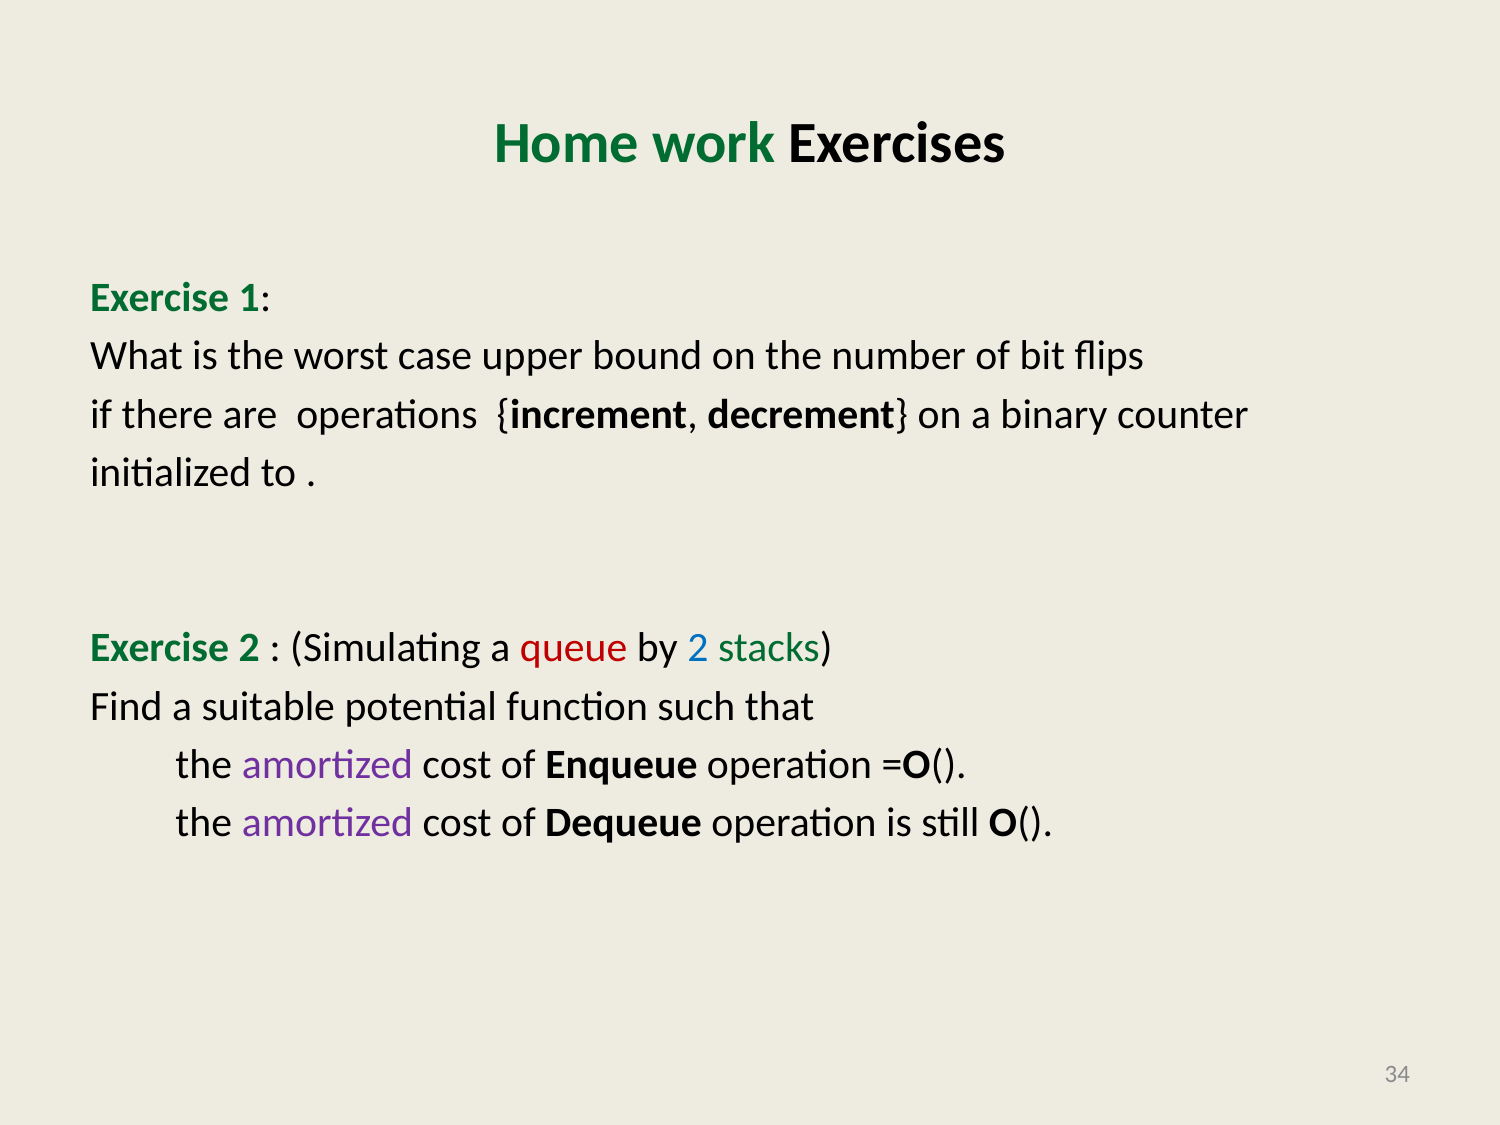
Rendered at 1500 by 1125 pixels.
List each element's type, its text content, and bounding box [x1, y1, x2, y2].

title Home work Exercises [75, 45, 1425, 233]
slide_number 34 [1074, 1042, 1425, 1103]
